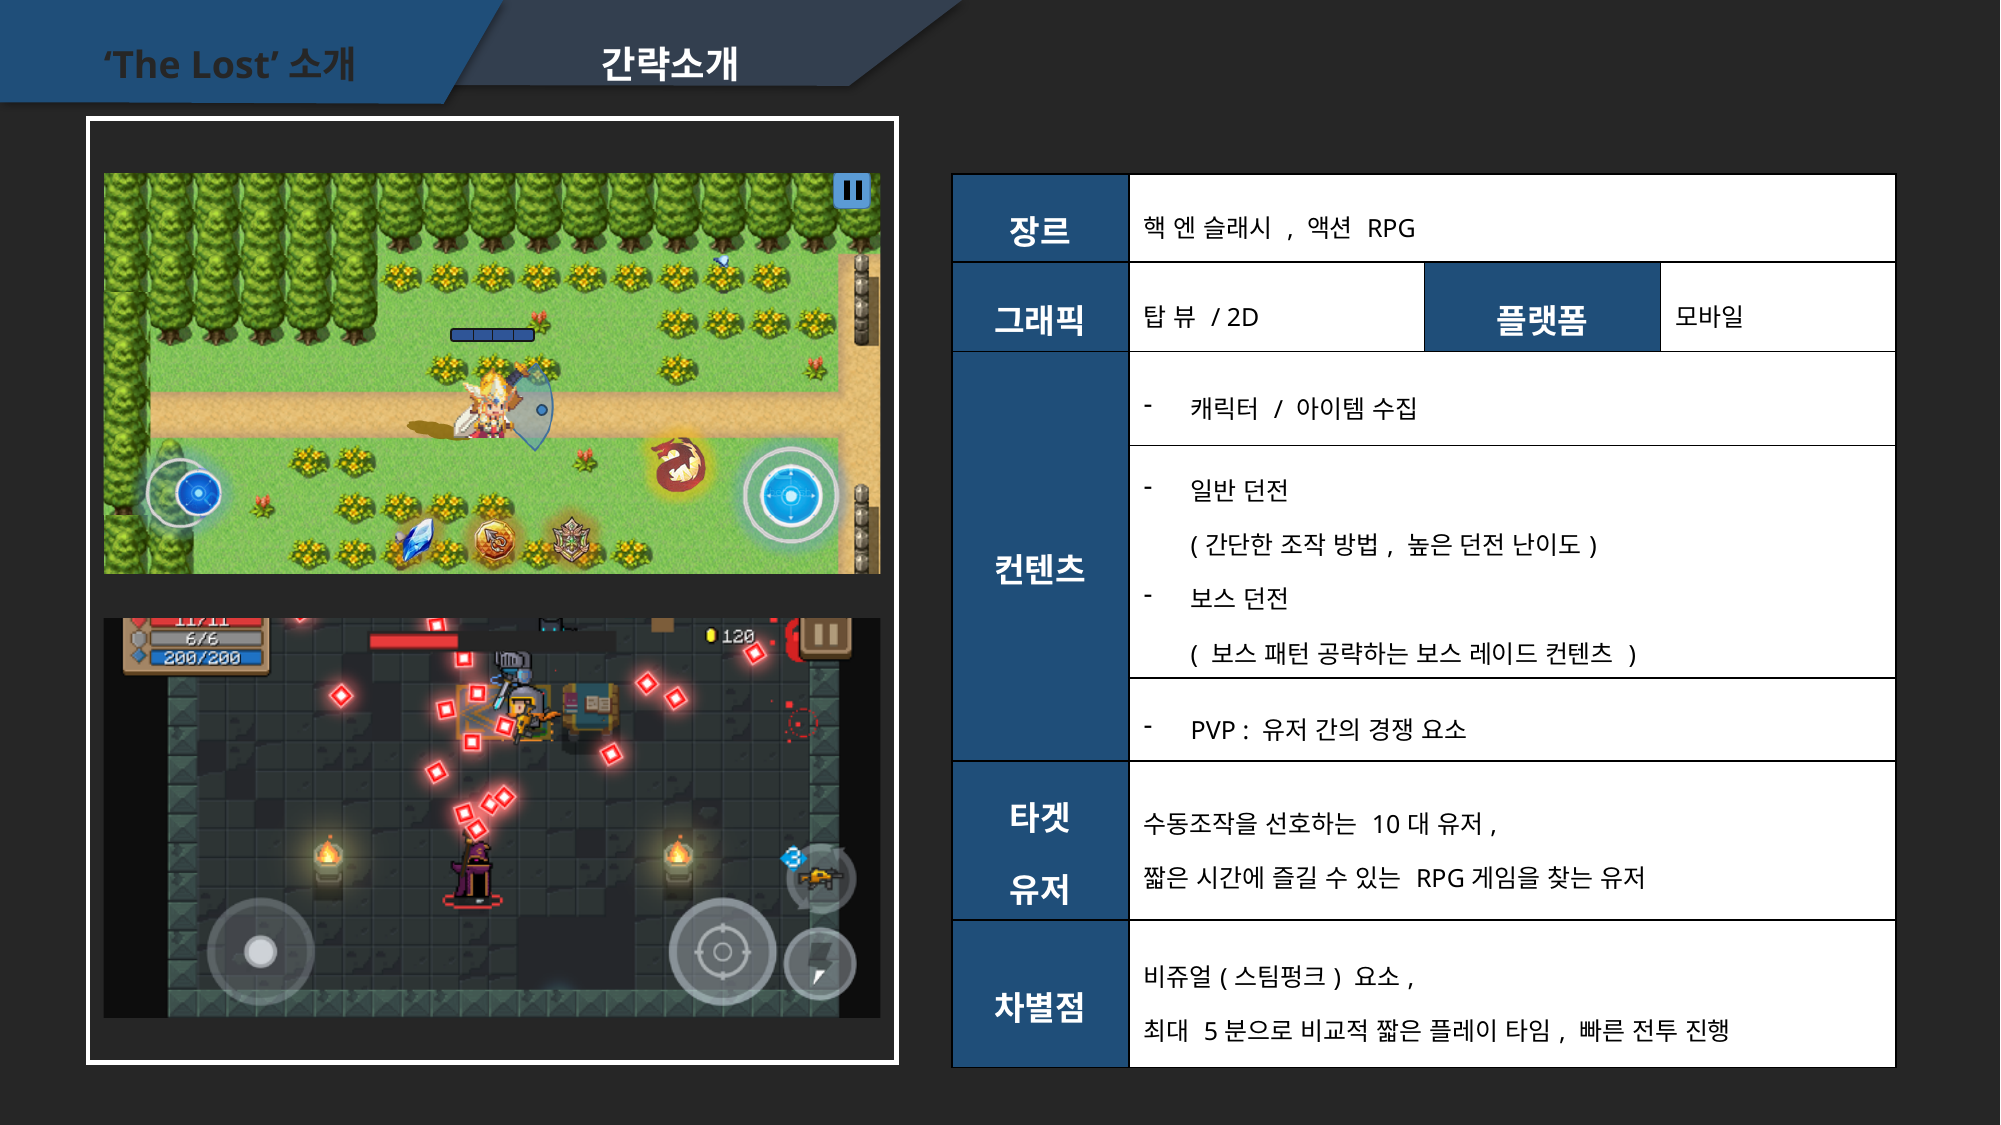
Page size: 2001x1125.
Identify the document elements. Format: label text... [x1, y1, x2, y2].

table_cell PVP : 유저 간의 경쟁 요소 [1130, 679, 1895, 760]
list ‘The Lost’소개 [32, 14, 429, 90]
table_cell 차별점 [953, 921, 1128, 1067]
table_header 장르 [953, 175, 1128, 261]
table_cell 컨텐츠 [953, 352, 1128, 760]
table_cell 일반 던전 (간단한 조작 방법, 높은 던전 난이도) 보스 던전 ( 보스 패턴 공략하는 보스 레이드 컨텐츠 ) [1130, 446, 1895, 677]
table_cell 타겟 유저 [953, 762, 1128, 919]
table_cell 모바일 [1661, 263, 1895, 351]
picture [103, 618, 881, 1018]
table_cell 수동조작을 선호하는 10대 유저, 짧은 시간에 즐길 수 있는 RPG게임을 찾는 유저 [1130, 762, 1895, 919]
picture [103, 173, 881, 574]
table_cell 캐릭터 / 아이템 수집 [1130, 352, 1895, 445]
table_cell 비쥬얼(스팀펑크) 요소, 최대 5분으로 비교적 짧은 플레이 타임, 빠른 전투 진행 [1130, 921, 1895, 1067]
table_cell 탑 뷰 / 2D [1130, 263, 1424, 351]
table_header 핵 엔 슬래시 , 액션 RPG [1130, 175, 1895, 261]
table_cell 그래픽 [953, 263, 1128, 351]
list 간략소개 [472, 14, 870, 90]
table_cell 플랫폼 [1425, 263, 1660, 351]
